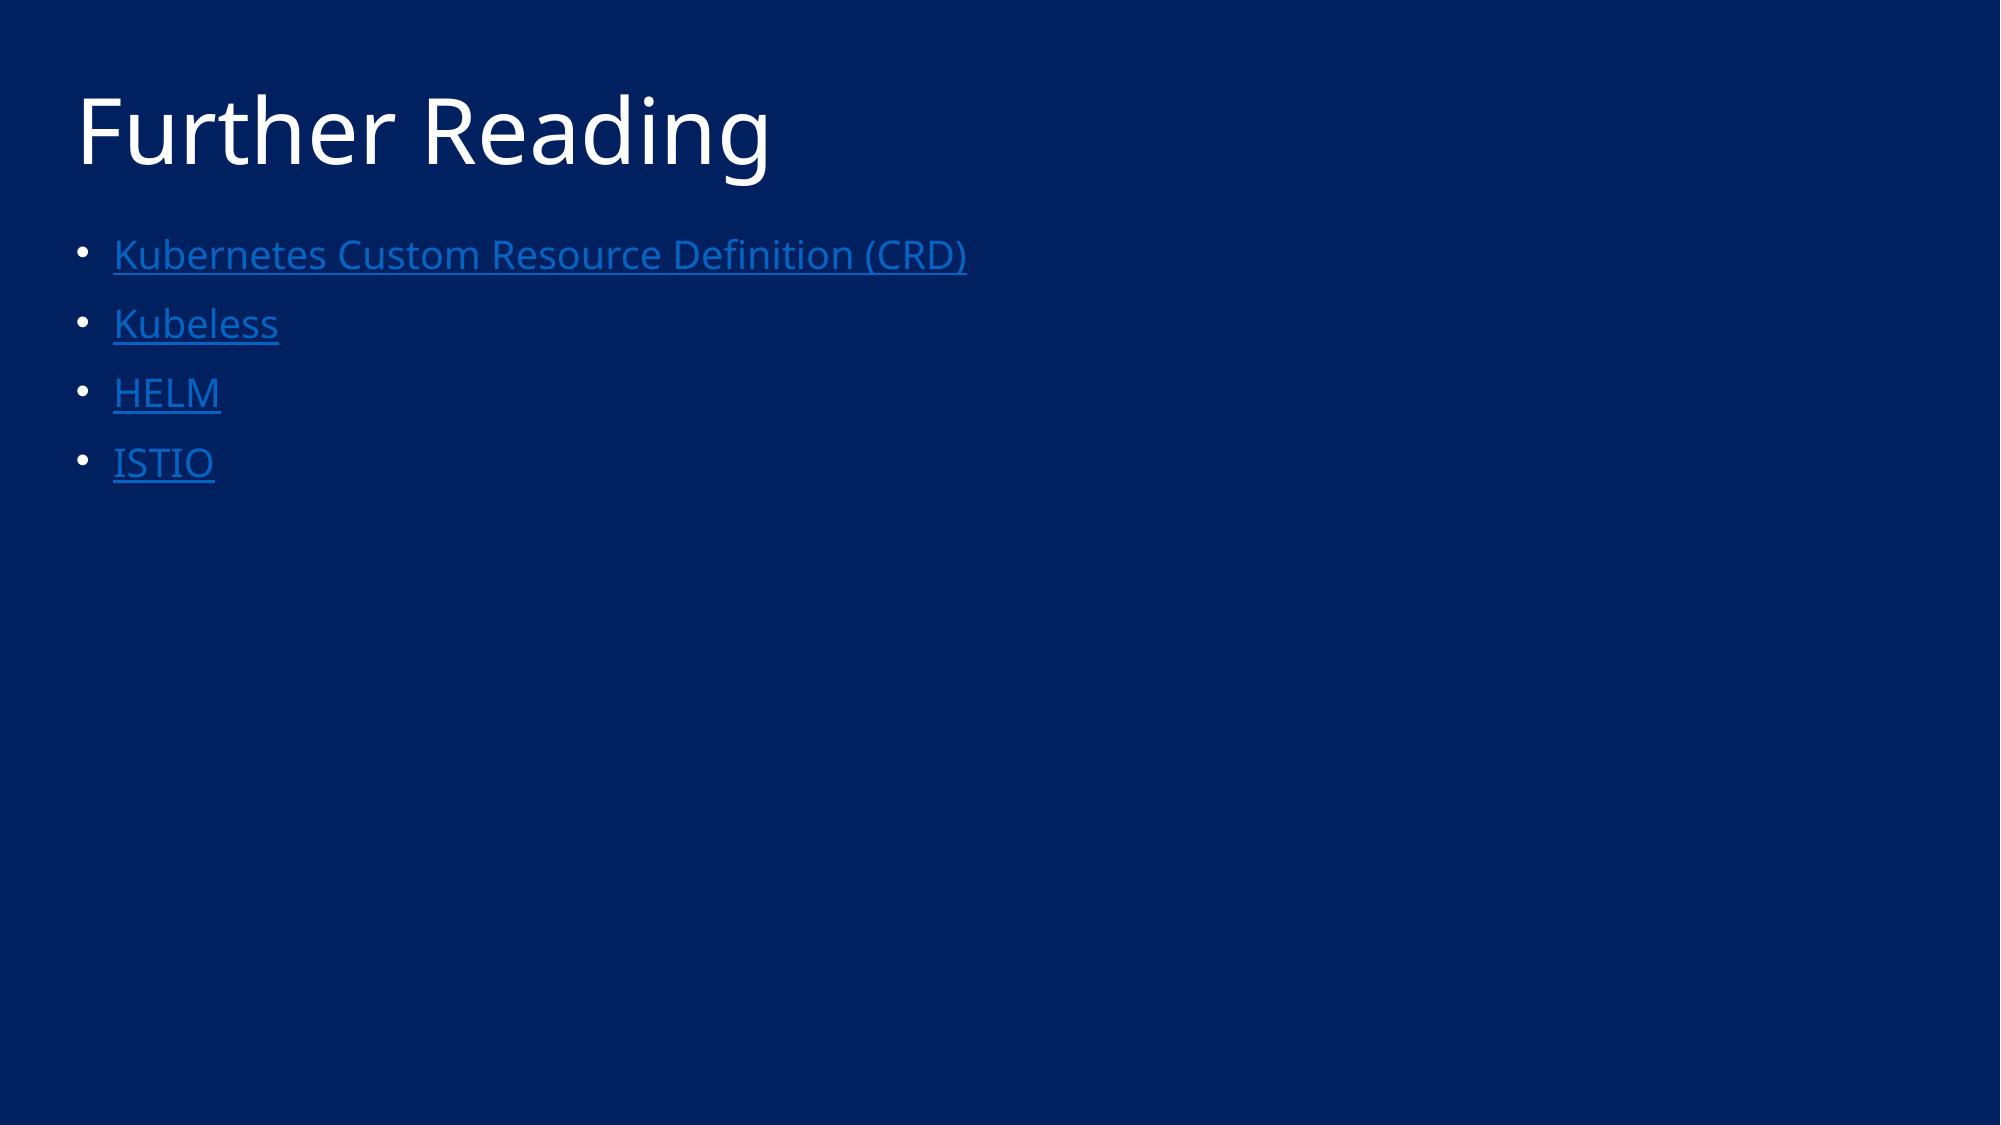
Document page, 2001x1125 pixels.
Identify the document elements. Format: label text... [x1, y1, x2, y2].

title Further Reading [60, 26, 1786, 244]
list Kubernetes Custom Resource Definition (CRD) Kubeless HELM ISTIO [60, 223, 1629, 670]
